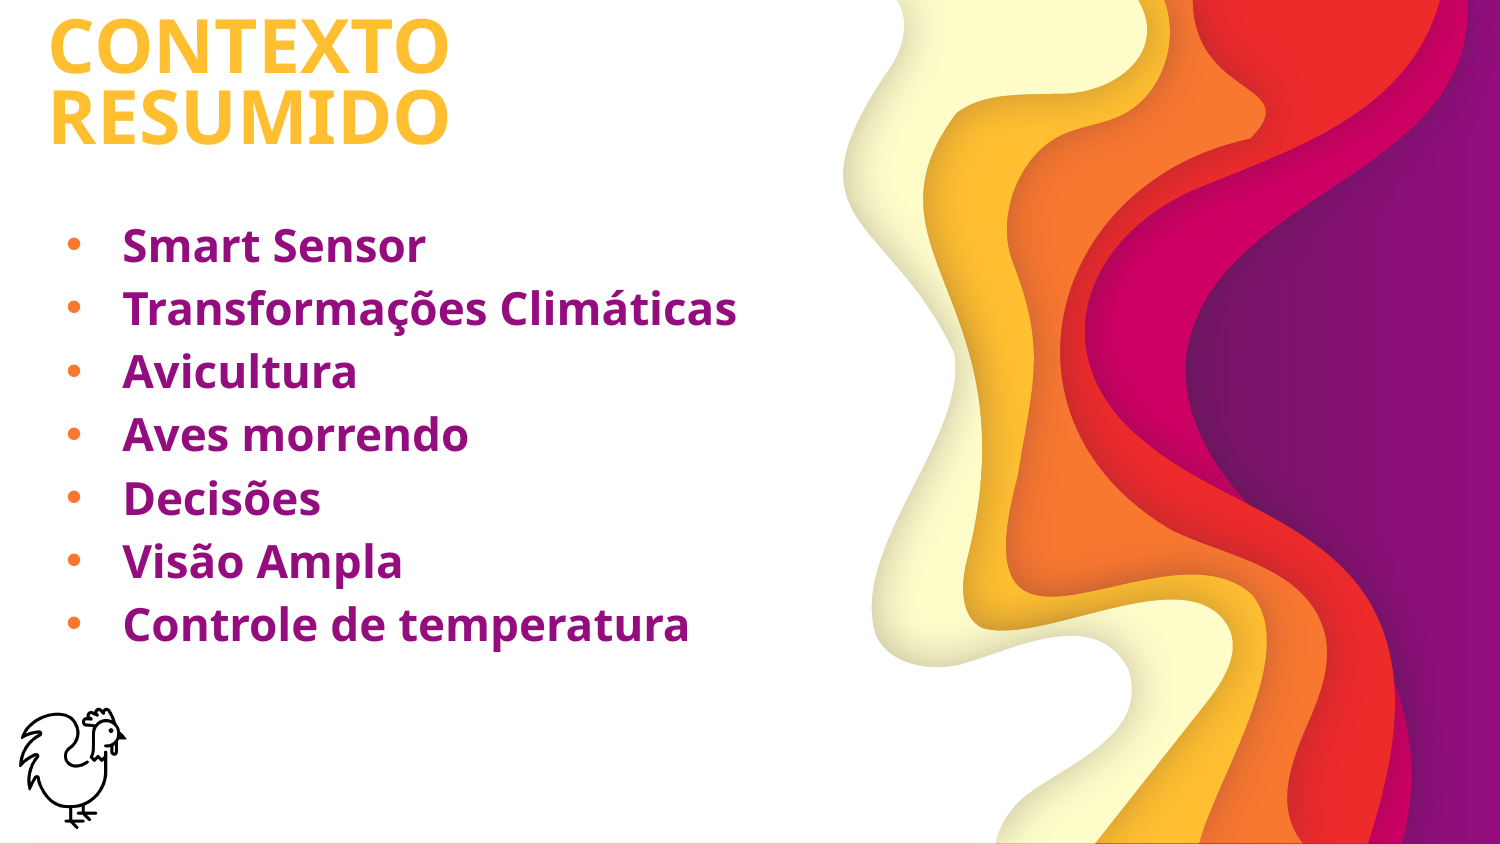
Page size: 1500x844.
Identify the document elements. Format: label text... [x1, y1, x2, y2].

title CONTEXTO RESUMIDO [47, 82, 815, 160]
subtitle Smart Sensor Transformações Climáticas Avicultura Aves morrendo Decisões Visão Ampla Controle de temperatura [65, 208, 815, 262]
picture [0, 693, 151, 844]
